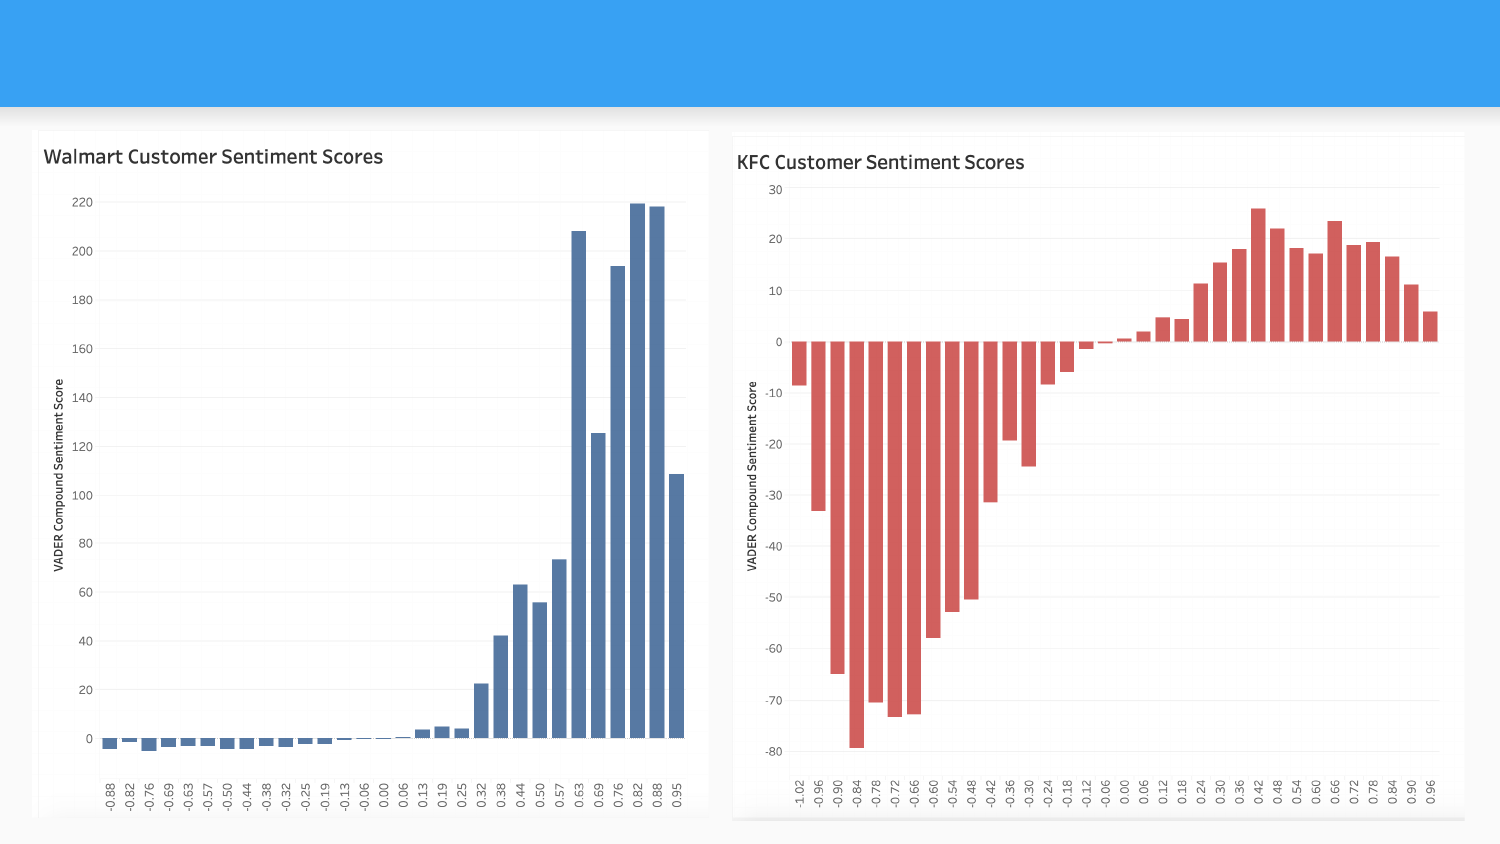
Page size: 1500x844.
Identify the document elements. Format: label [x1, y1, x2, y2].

picture [31, 130, 710, 819]
picture [731, 132, 1465, 821]
